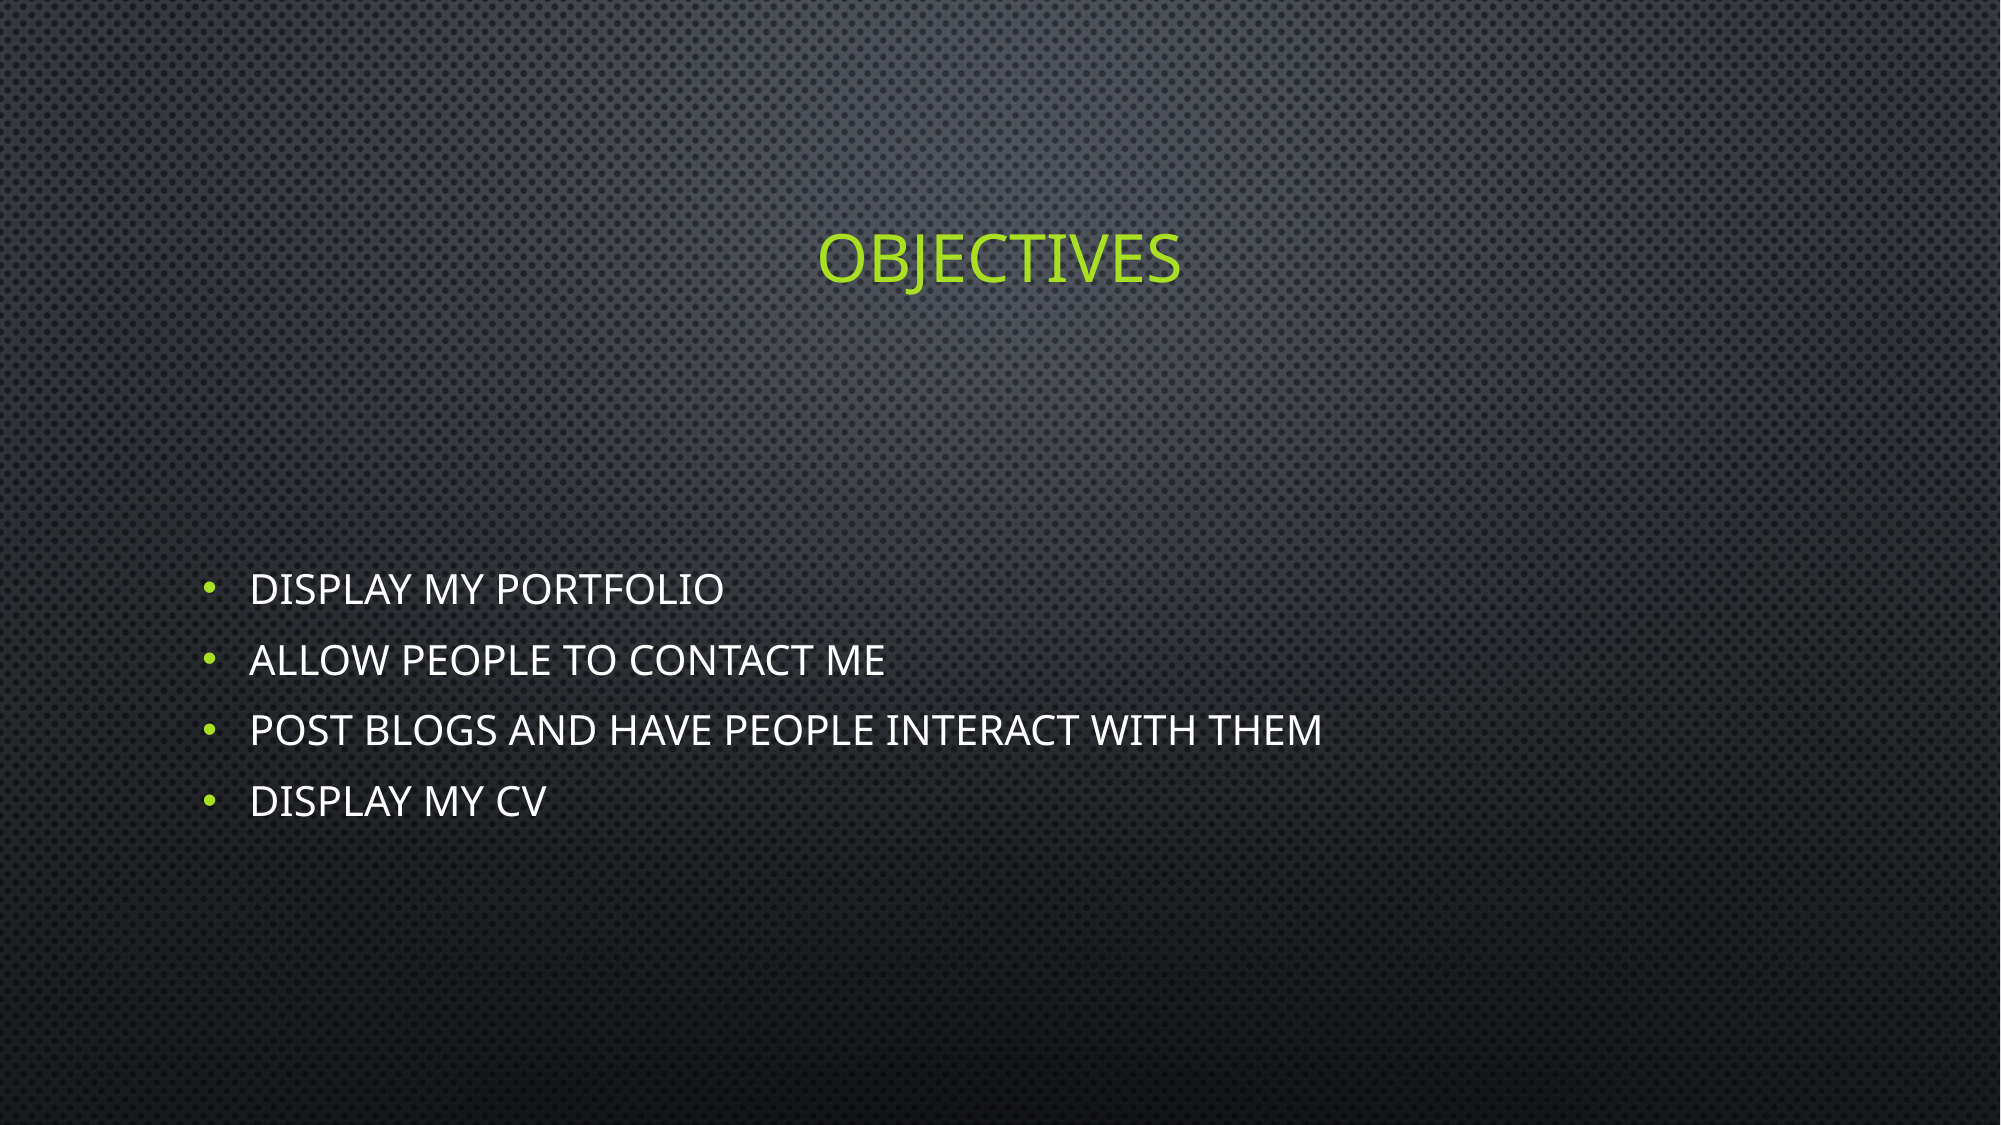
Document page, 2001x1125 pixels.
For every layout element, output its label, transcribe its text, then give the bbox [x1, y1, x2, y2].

title OBJECTIVEs [187, 99, 1813, 413]
list Display my portfolio Allow people to contact me Post blogs and have people interact with them Display my CV [187, 437, 1813, 950]
